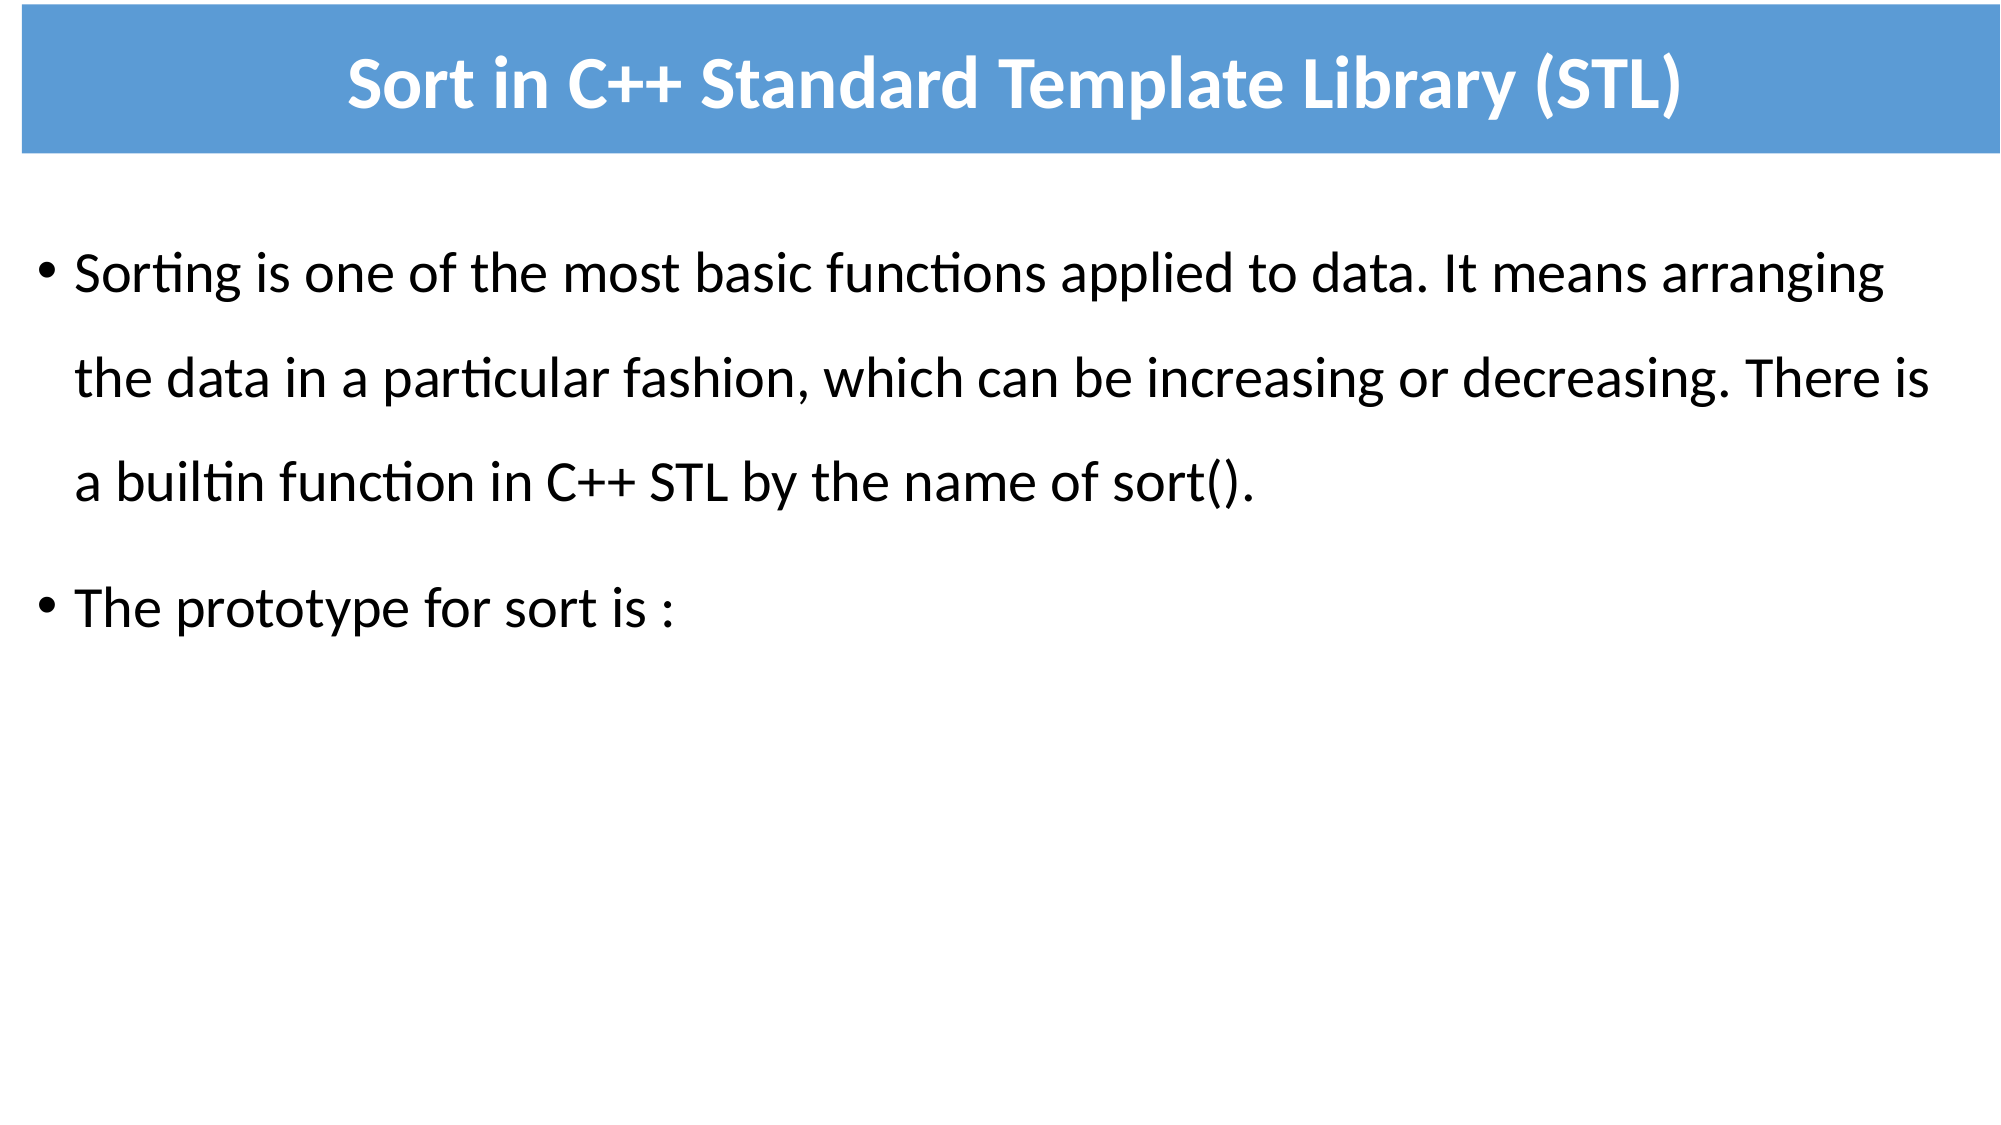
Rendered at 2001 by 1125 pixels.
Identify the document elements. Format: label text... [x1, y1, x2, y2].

text_box Sort in C++ Standard Template Library (STL) [21, 4, 2000, 154]
list Sorting is one of the most basic functions applied to data. It means arranging the data in a particular fashion, which can be increasing or decreasing. There is a builtin function in C++ STL by the name of sort(). The prototype for sort is : [21, 191, 1976, 1097]
